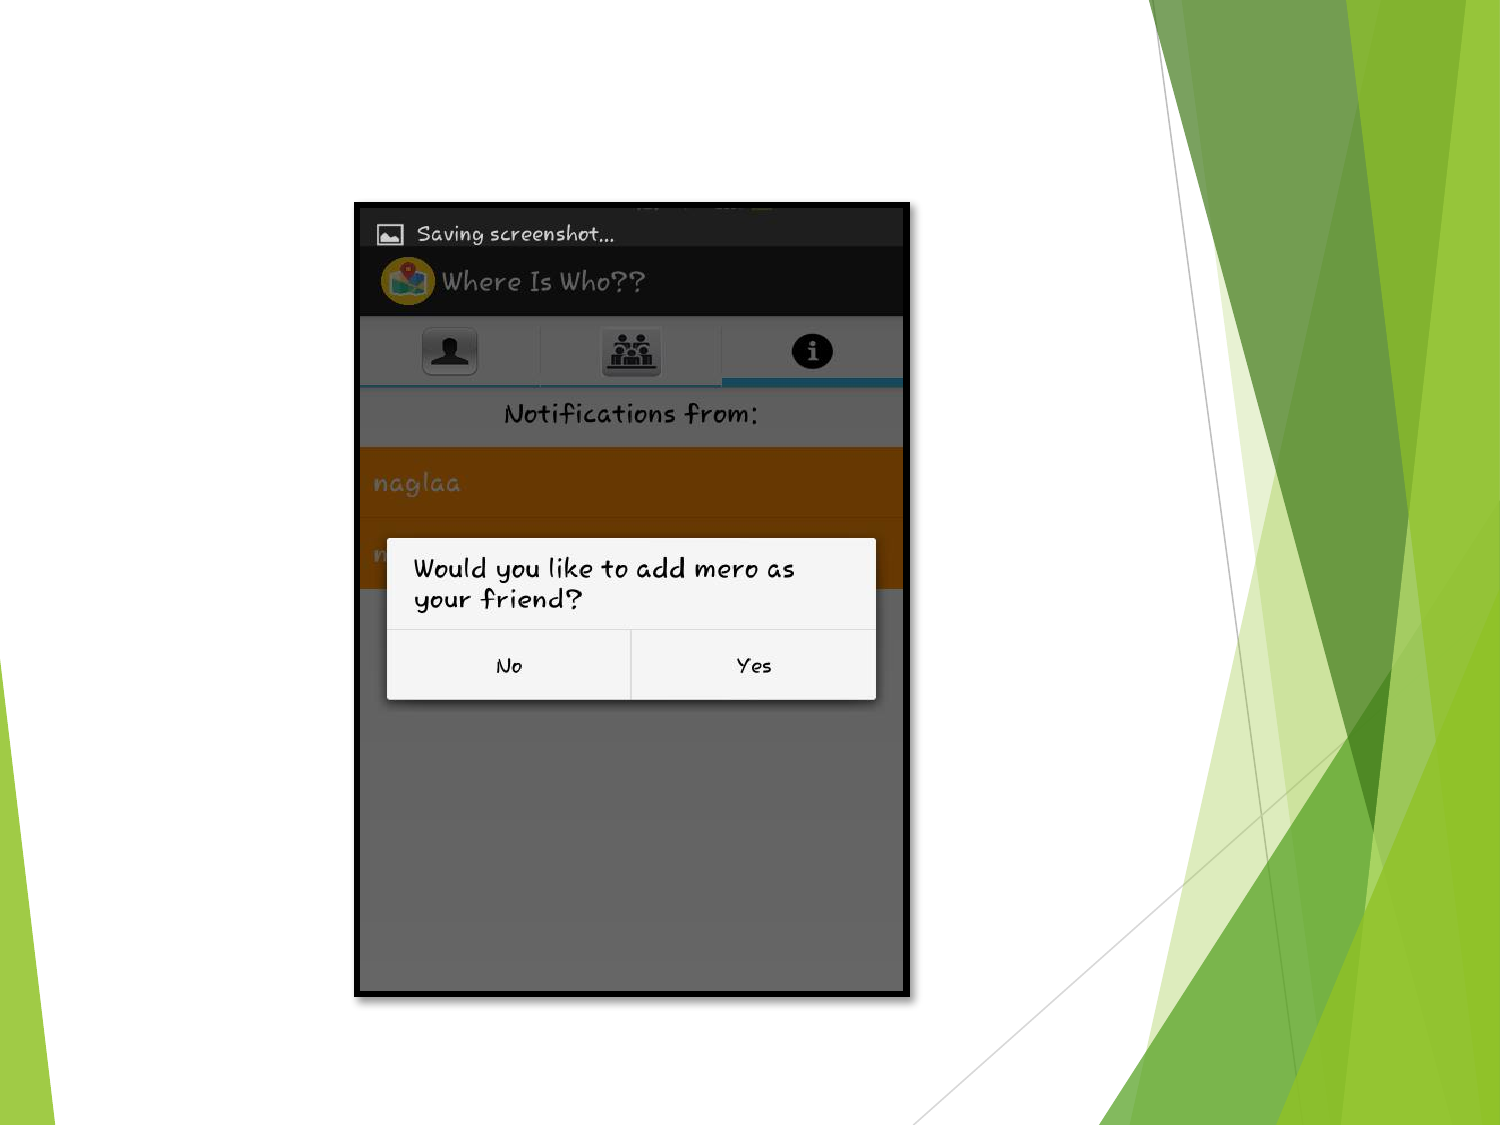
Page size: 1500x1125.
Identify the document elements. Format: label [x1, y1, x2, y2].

list [359, 207, 904, 992]
